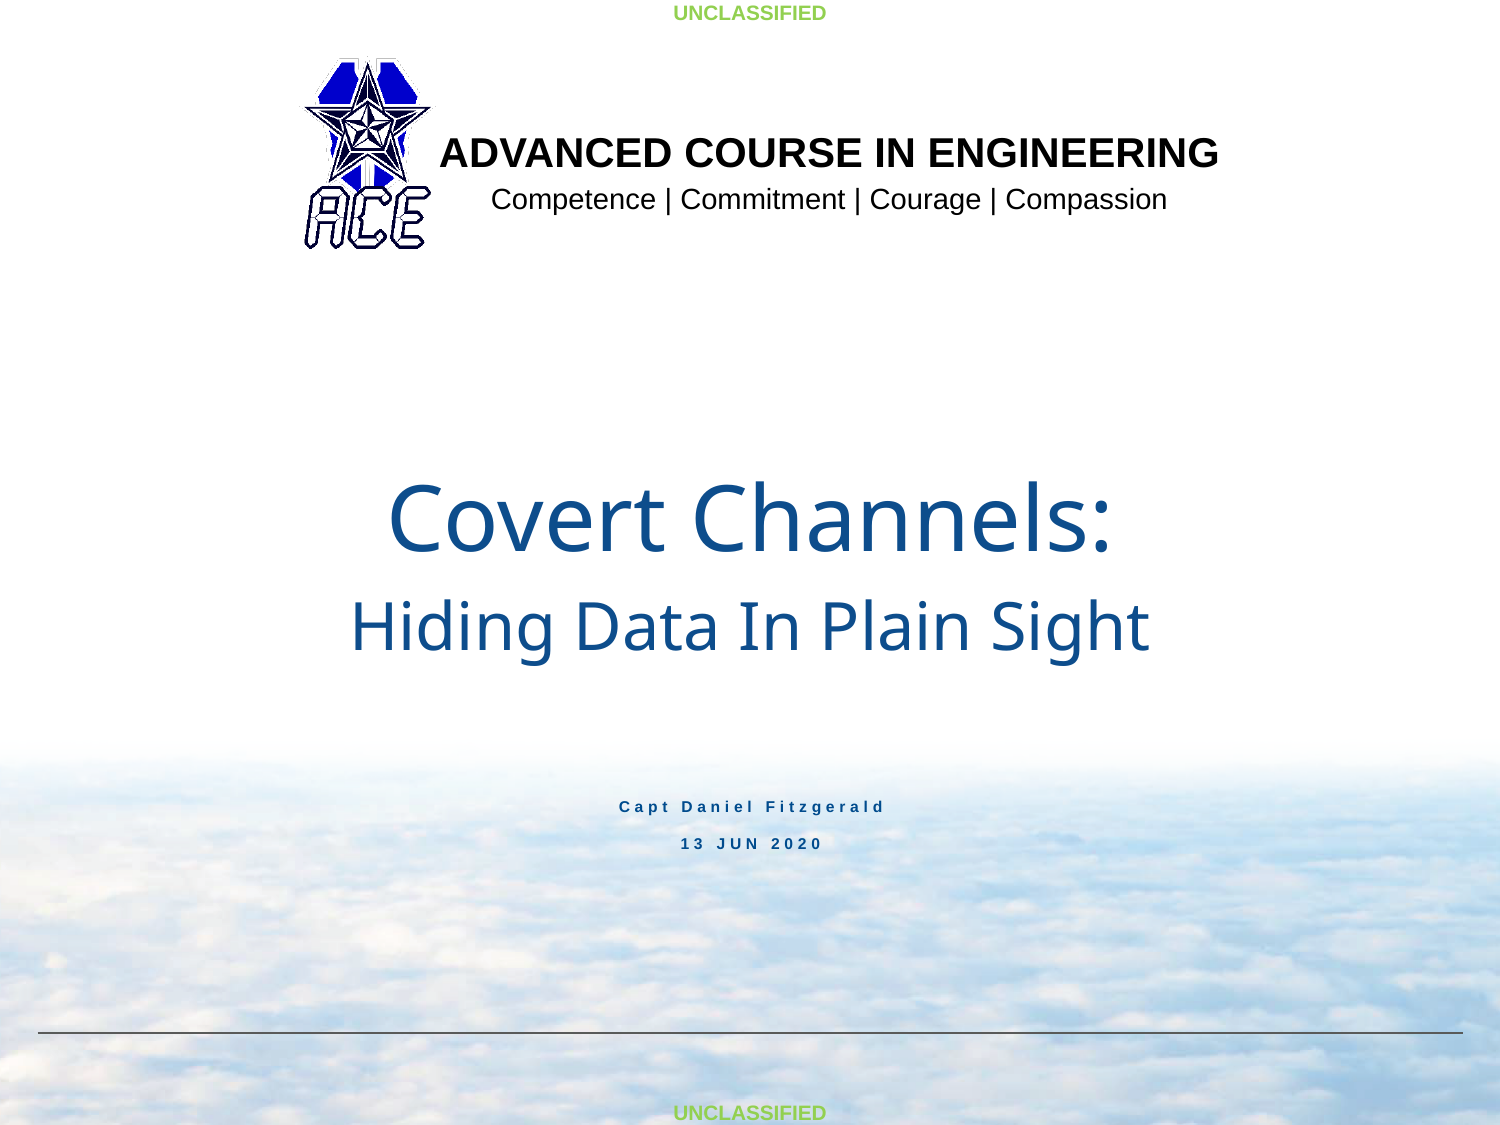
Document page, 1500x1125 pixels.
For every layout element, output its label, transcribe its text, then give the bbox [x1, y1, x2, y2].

list Capt Daniel Fitzgerald 13 JUN 2020 [109, 774, 1392, 882]
picture [0, 0, 1500, 1125]
list Covert Channels: Hiding Data In Plain Sight [109, 375, 1392, 749]
